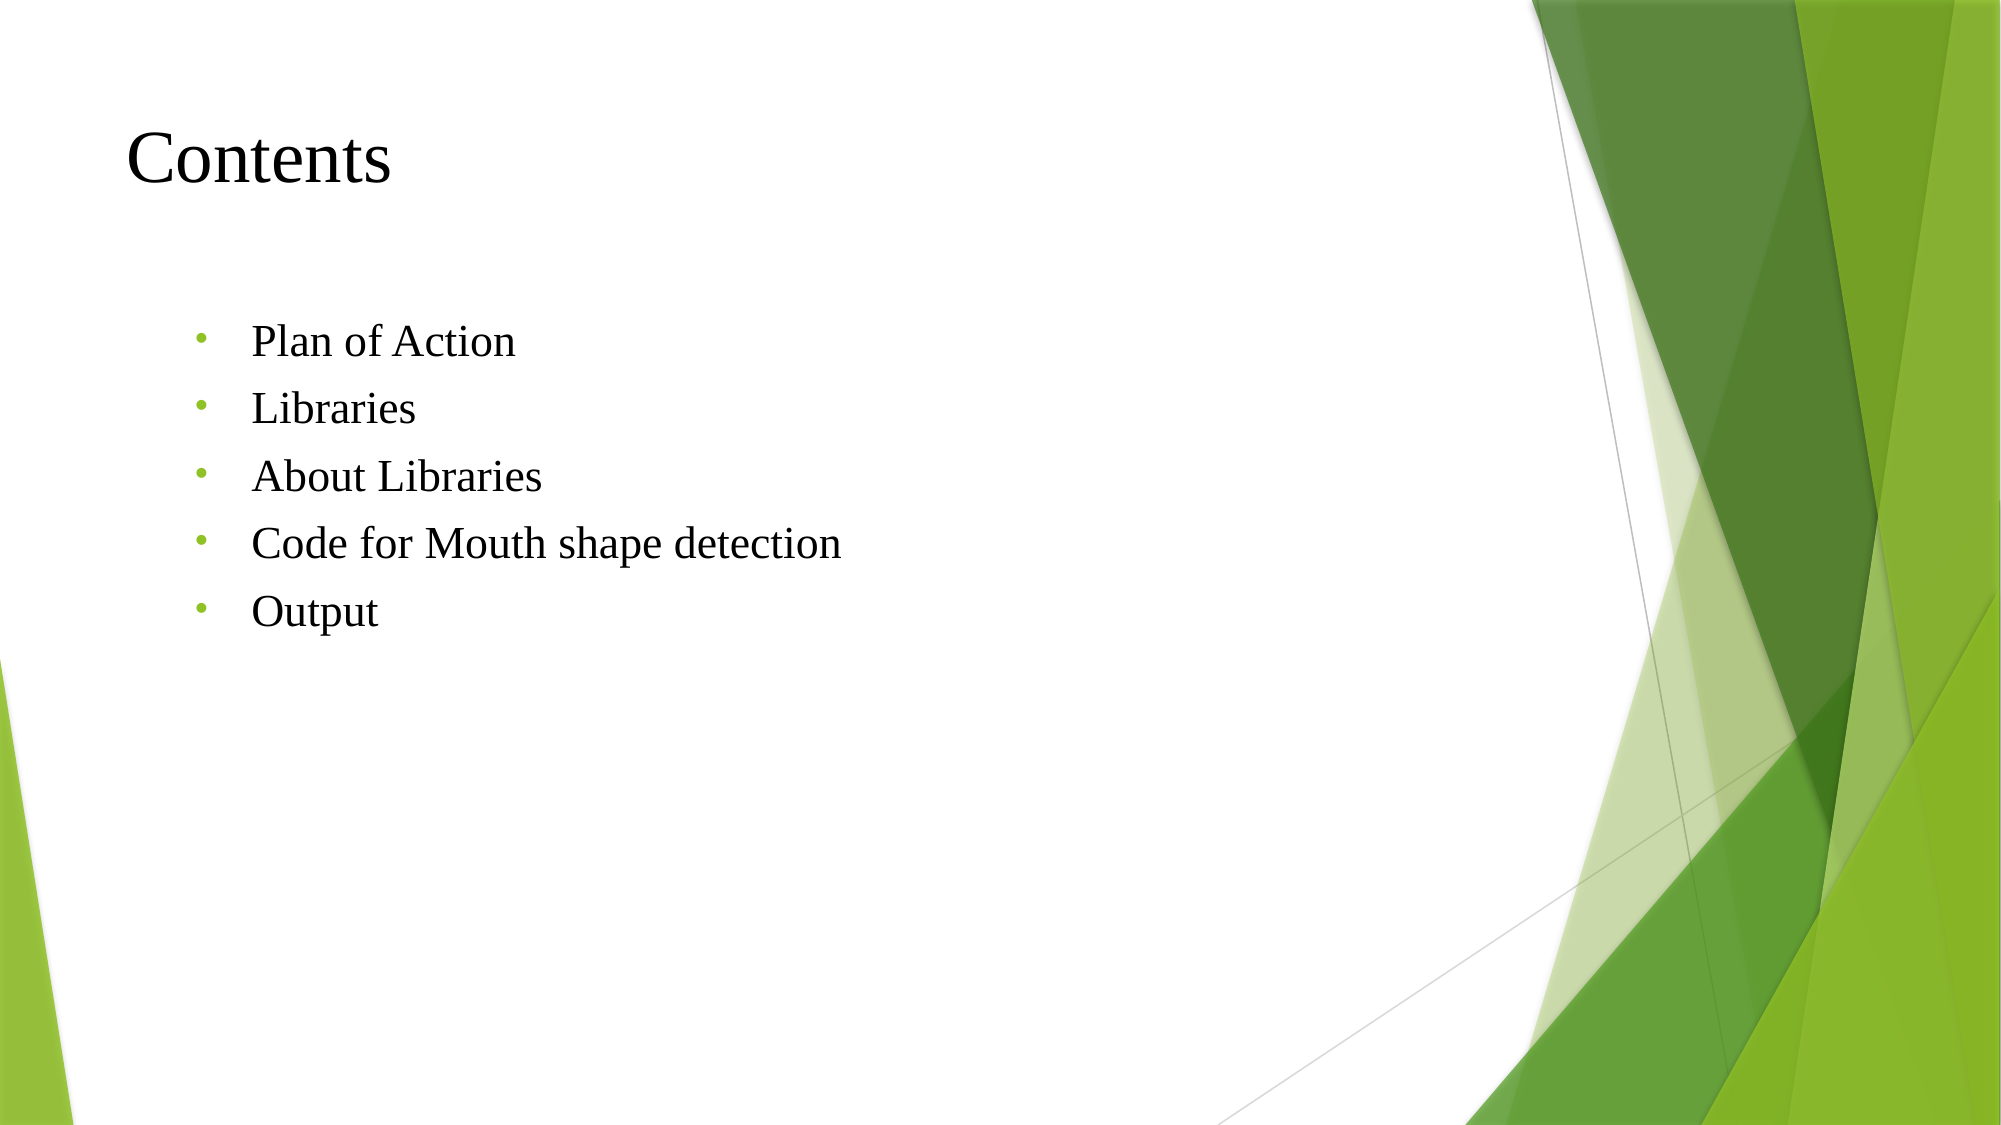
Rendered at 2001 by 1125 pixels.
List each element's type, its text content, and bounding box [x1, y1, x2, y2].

list Plan of Action Libraries About Libraries Code for Mouth shape detection Output [180, 302, 1843, 1015]
title Contents [111, 99, 1522, 317]
